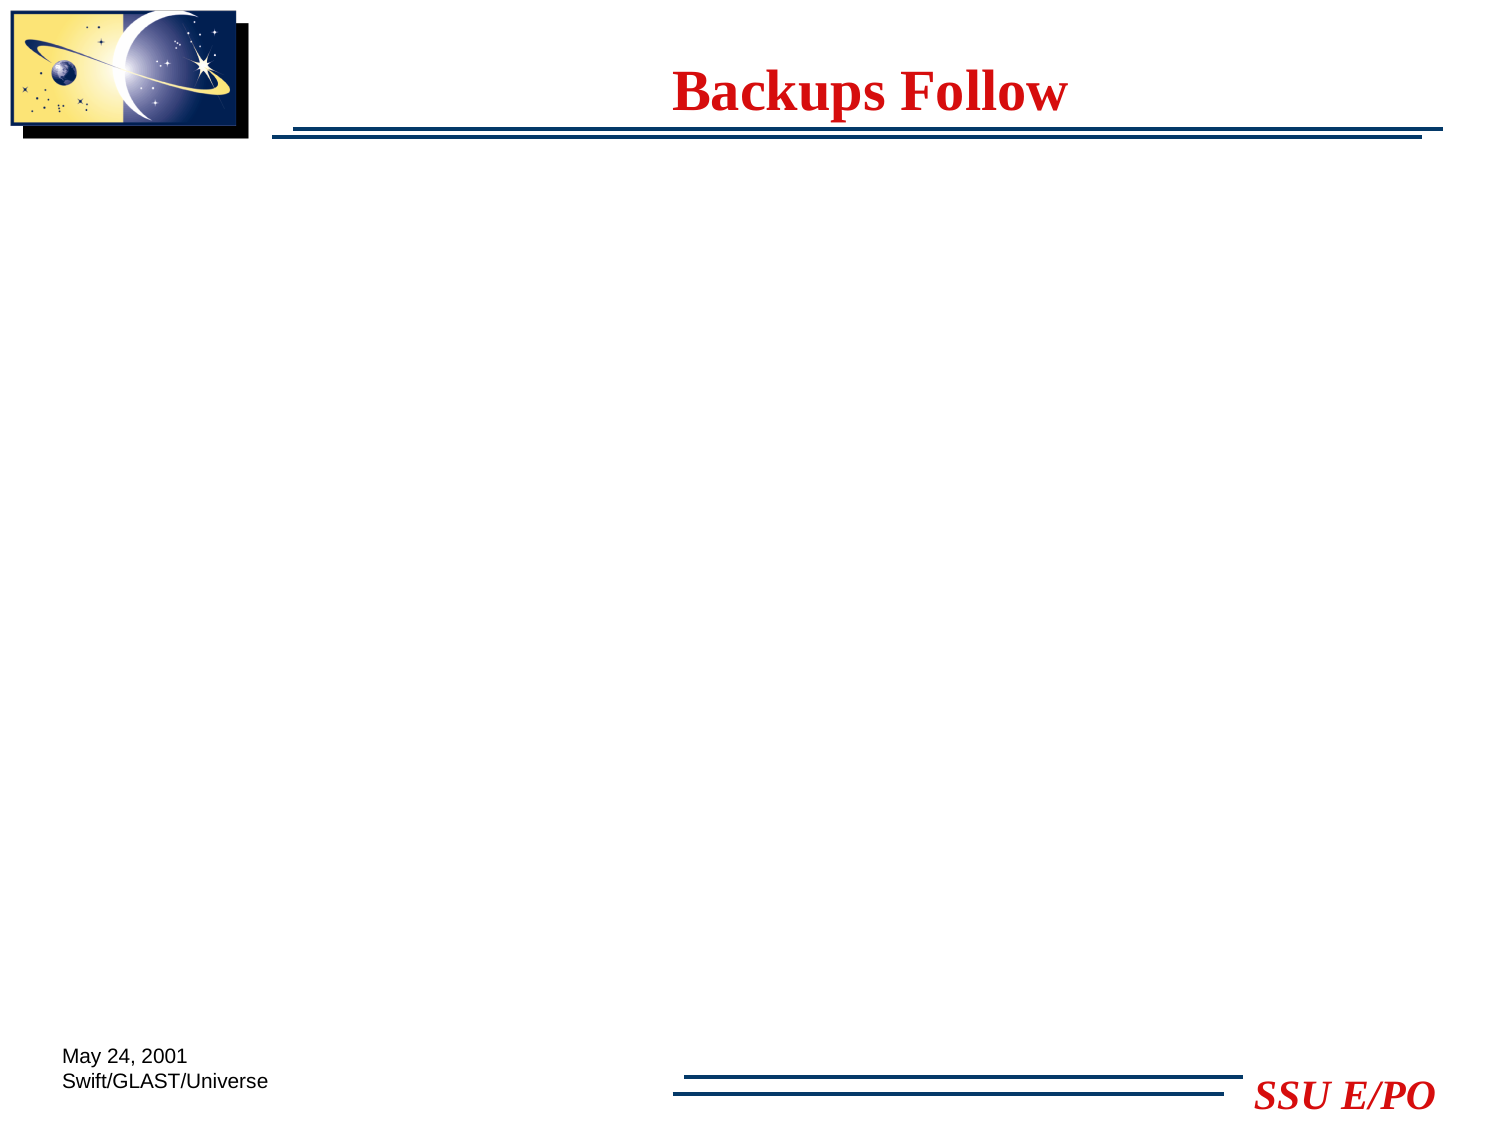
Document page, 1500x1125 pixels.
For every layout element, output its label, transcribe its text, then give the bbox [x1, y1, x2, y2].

picture [10, 10, 249, 139]
title Backups Follow [278, 51, 1463, 123]
